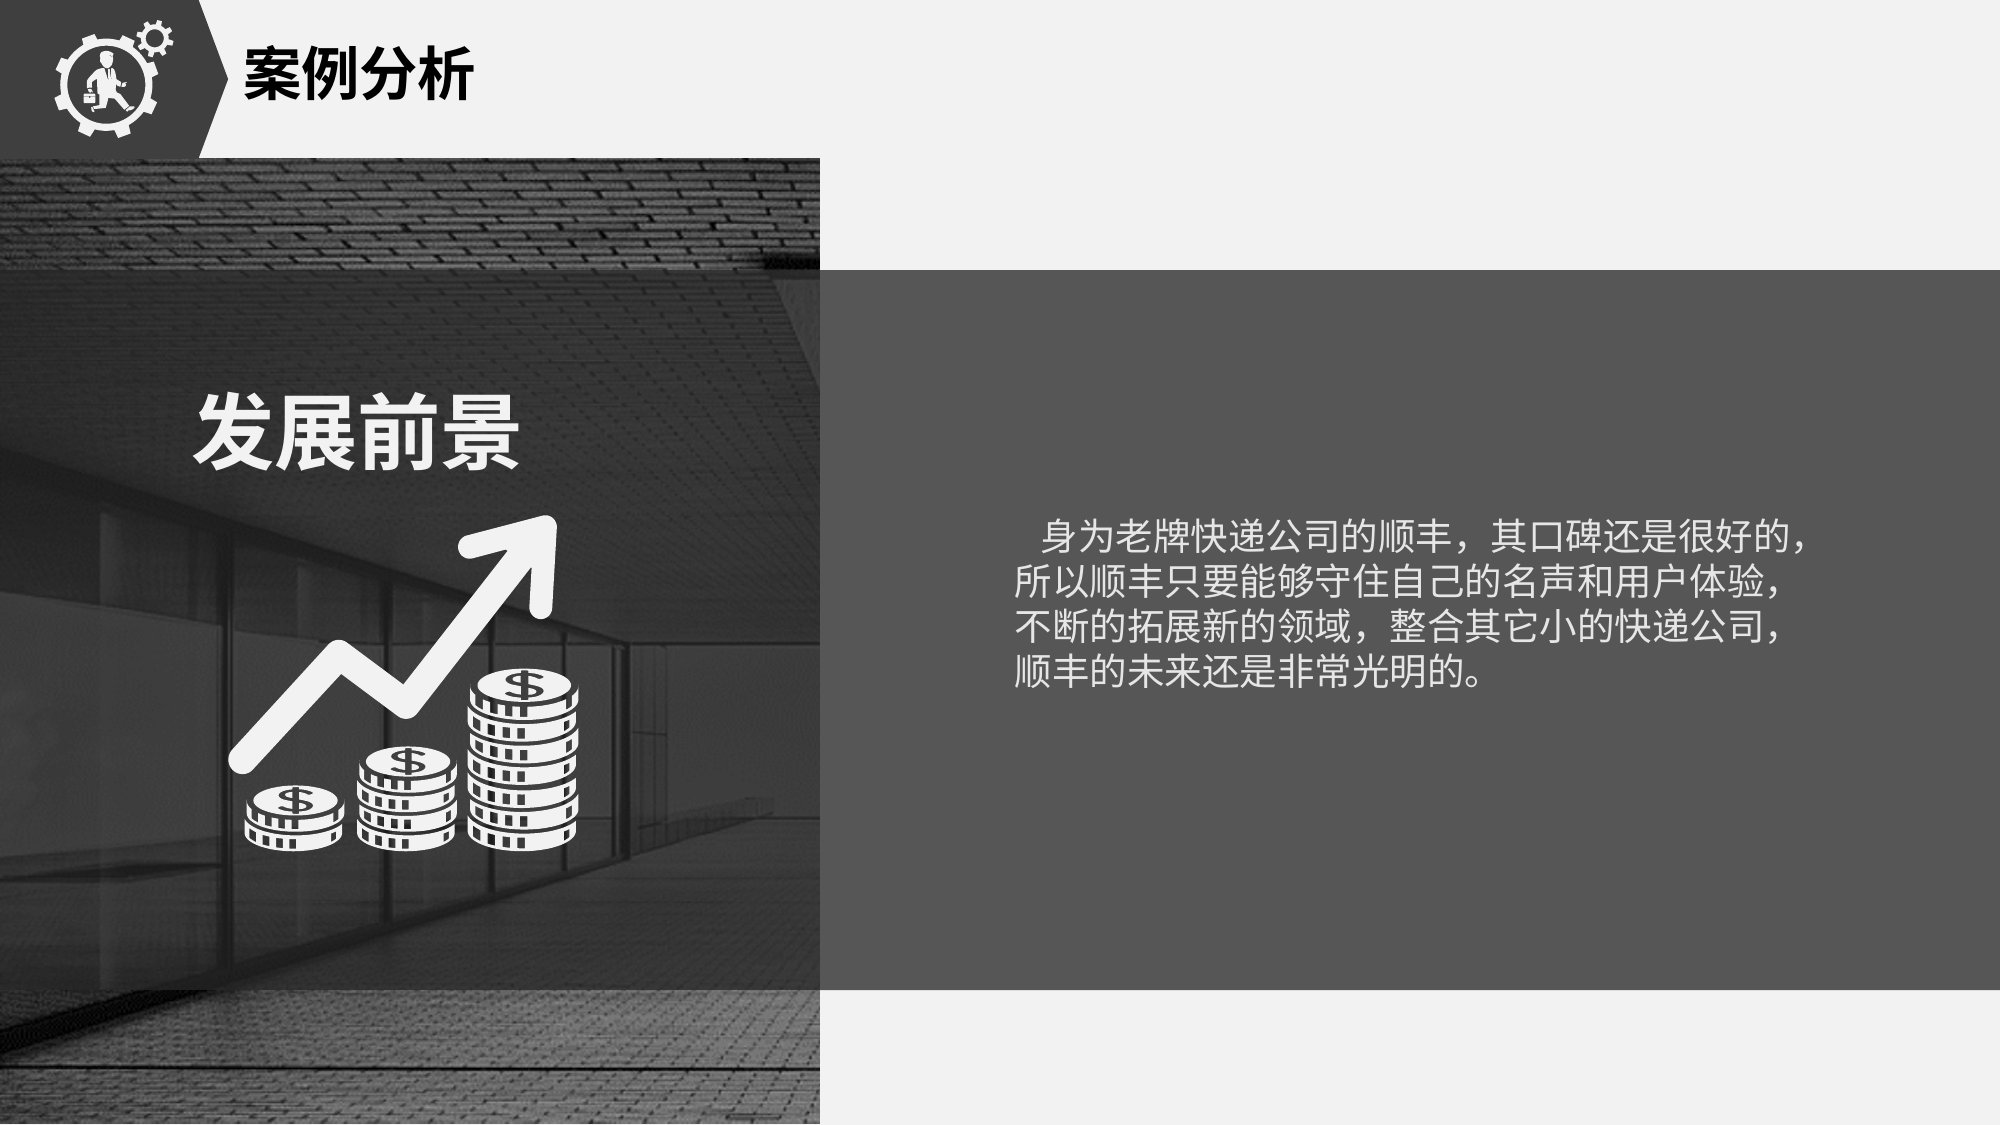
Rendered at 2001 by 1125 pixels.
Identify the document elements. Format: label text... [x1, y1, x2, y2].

text_box 身为老牌快递公司的顺丰，其口碑还是很好的，所以顺丰只要能够守住自己的名声和用户体验，不断的拓展新的领域，整合其它小的快递公司，顺丰的未来还是非常光明的。 [999, 460, 1821, 791]
text_box [820, 270, 2000, 991]
text_box 案例分析 [228, 33, 925, 112]
text_box [0, 0, 228, 158]
text_box [54, 34, 159, 139]
text_box [136, 20, 174, 58]
picture [0, 158, 820, 1124]
